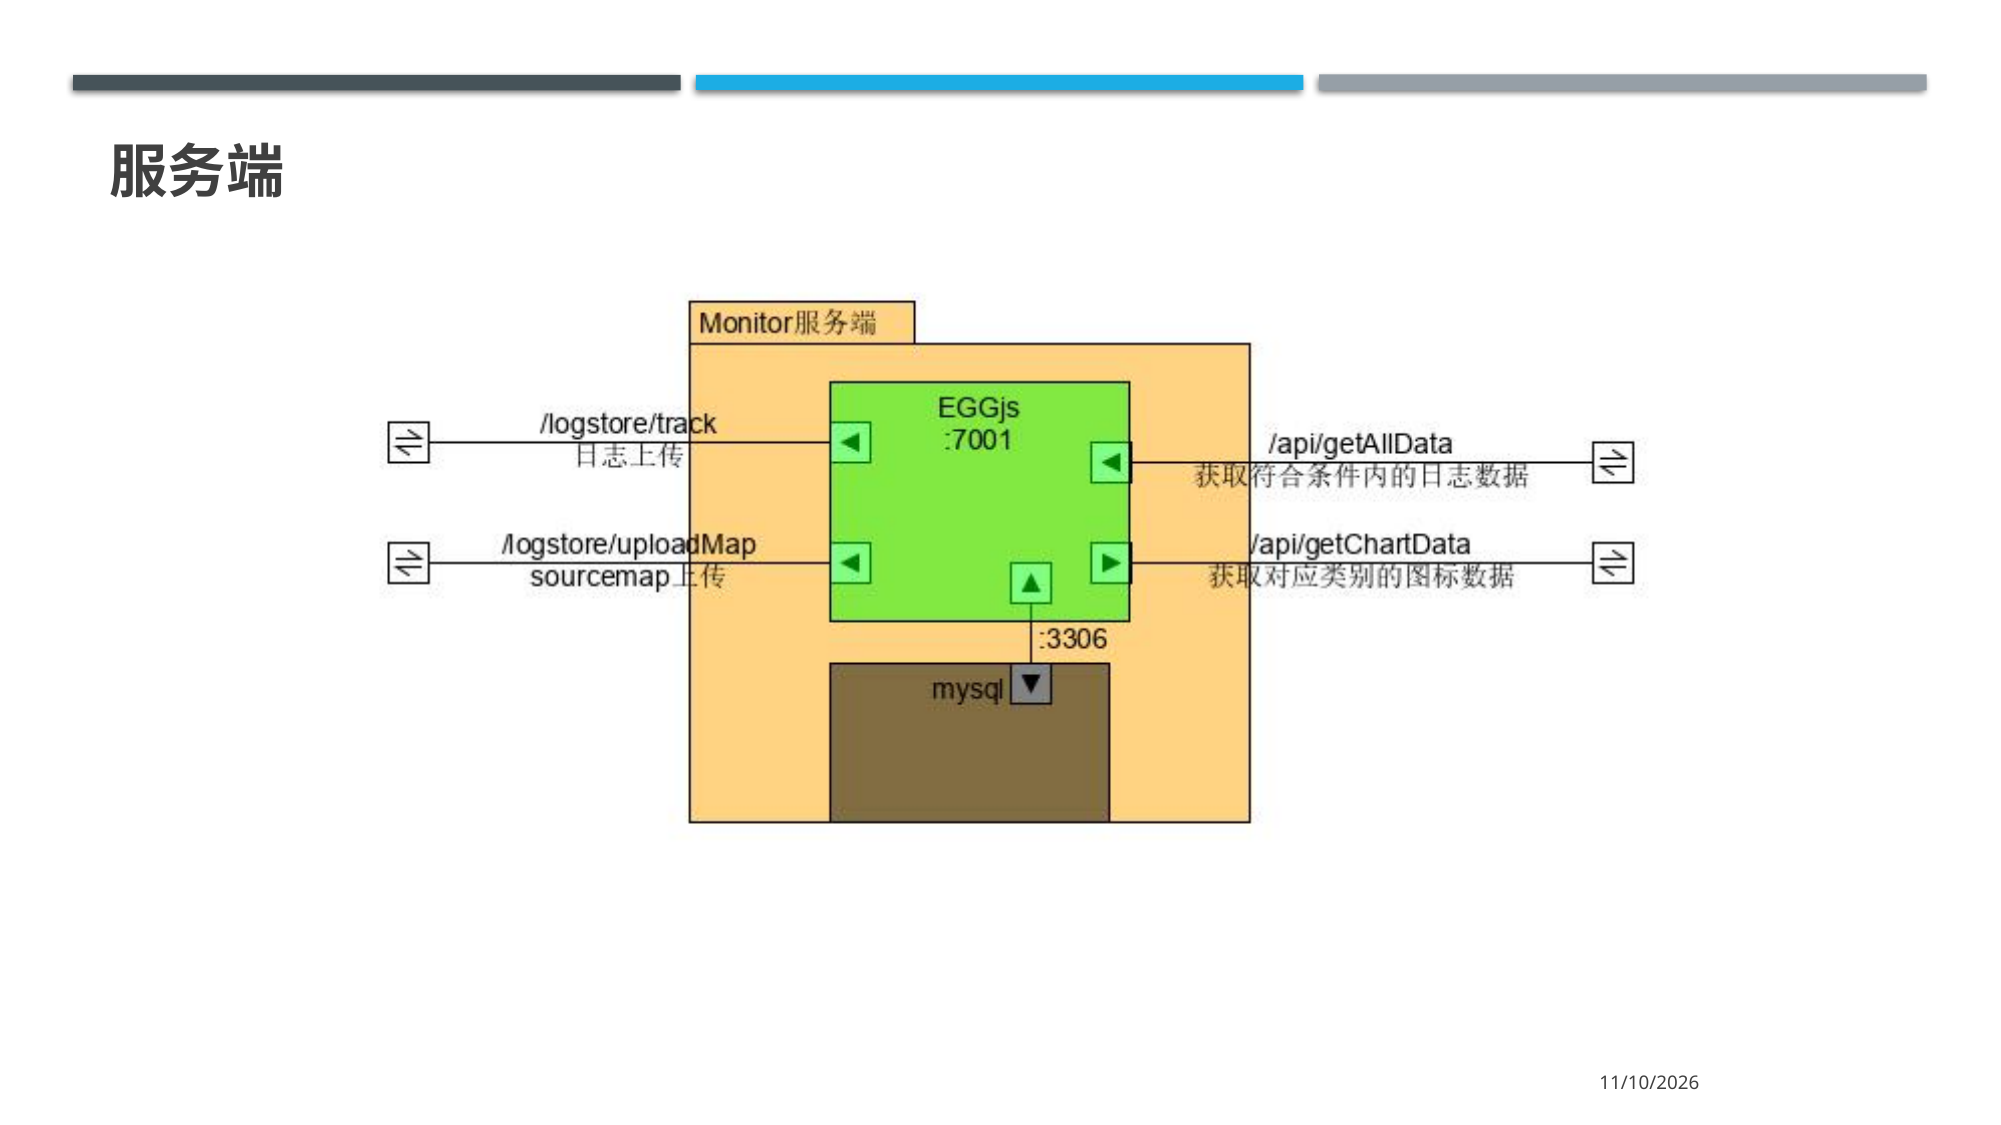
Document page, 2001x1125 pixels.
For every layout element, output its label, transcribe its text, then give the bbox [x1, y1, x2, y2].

picture [347, 260, 1694, 865]
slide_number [1247, 1053, 1715, 1114]
title 服务端 [94, 119, 1904, 212]
